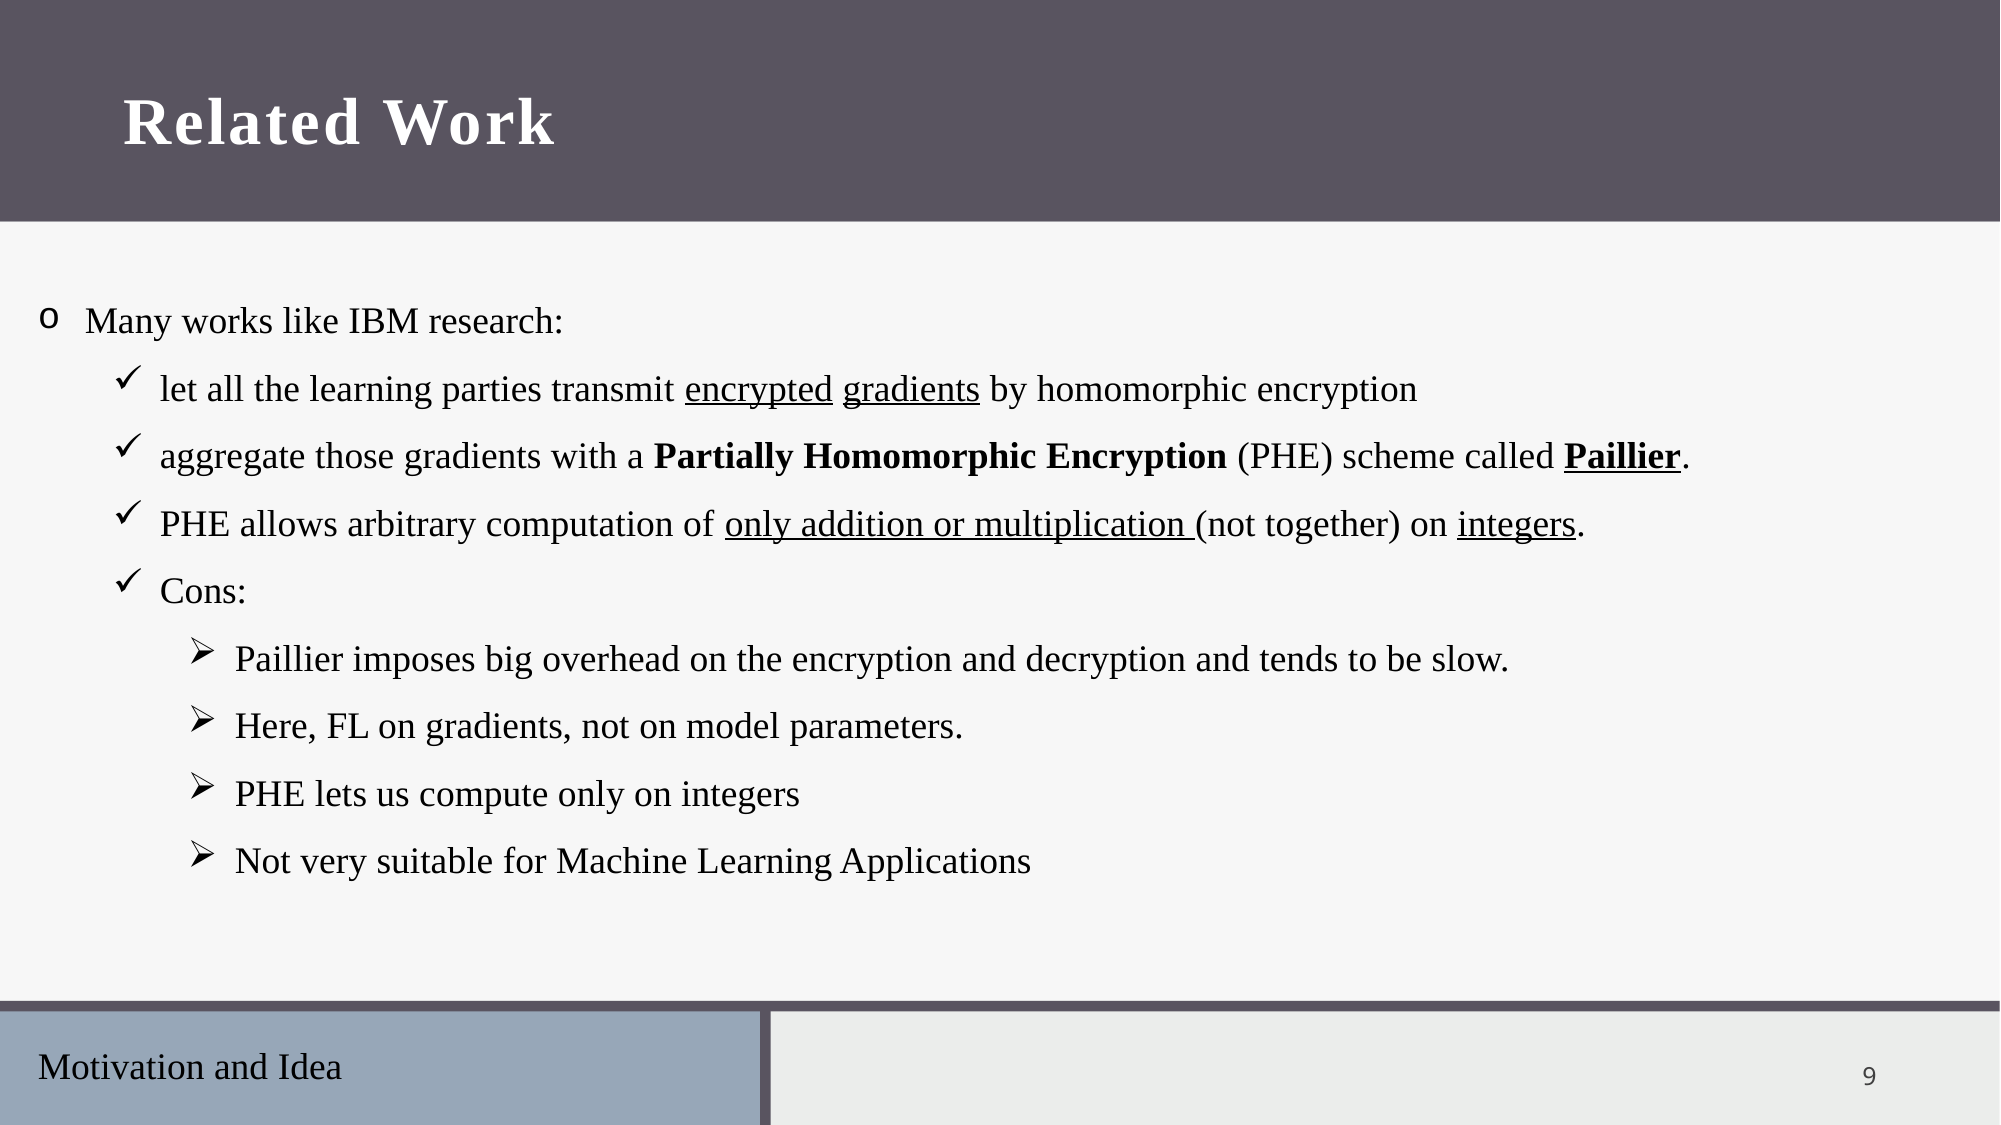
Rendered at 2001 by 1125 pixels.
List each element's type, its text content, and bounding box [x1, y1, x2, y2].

text_box Related Work [105, 14, 1894, 207]
slide_number 9 [1733, 1035, 1895, 1110]
text_box Motivation and Idea [23, 1034, 475, 1125]
text_box Many works like IBM research: let all the learning parties transmit encrypted gradients by homomorphic encryption aggregate those gradients with a Partially Homomorphic Encryption (PHE) scheme called Paillier. PHE allows arbitrary computation of only addition or multiplication (not together) on integers. Cons: Paillier imposes big overhead on the encryption and decryption and tends to be slow. Here, FL on gradients, not on model parameters. PHE lets us compute only on integers Not very suitable for Machine Learning Applications [23, 266, 1875, 889]
